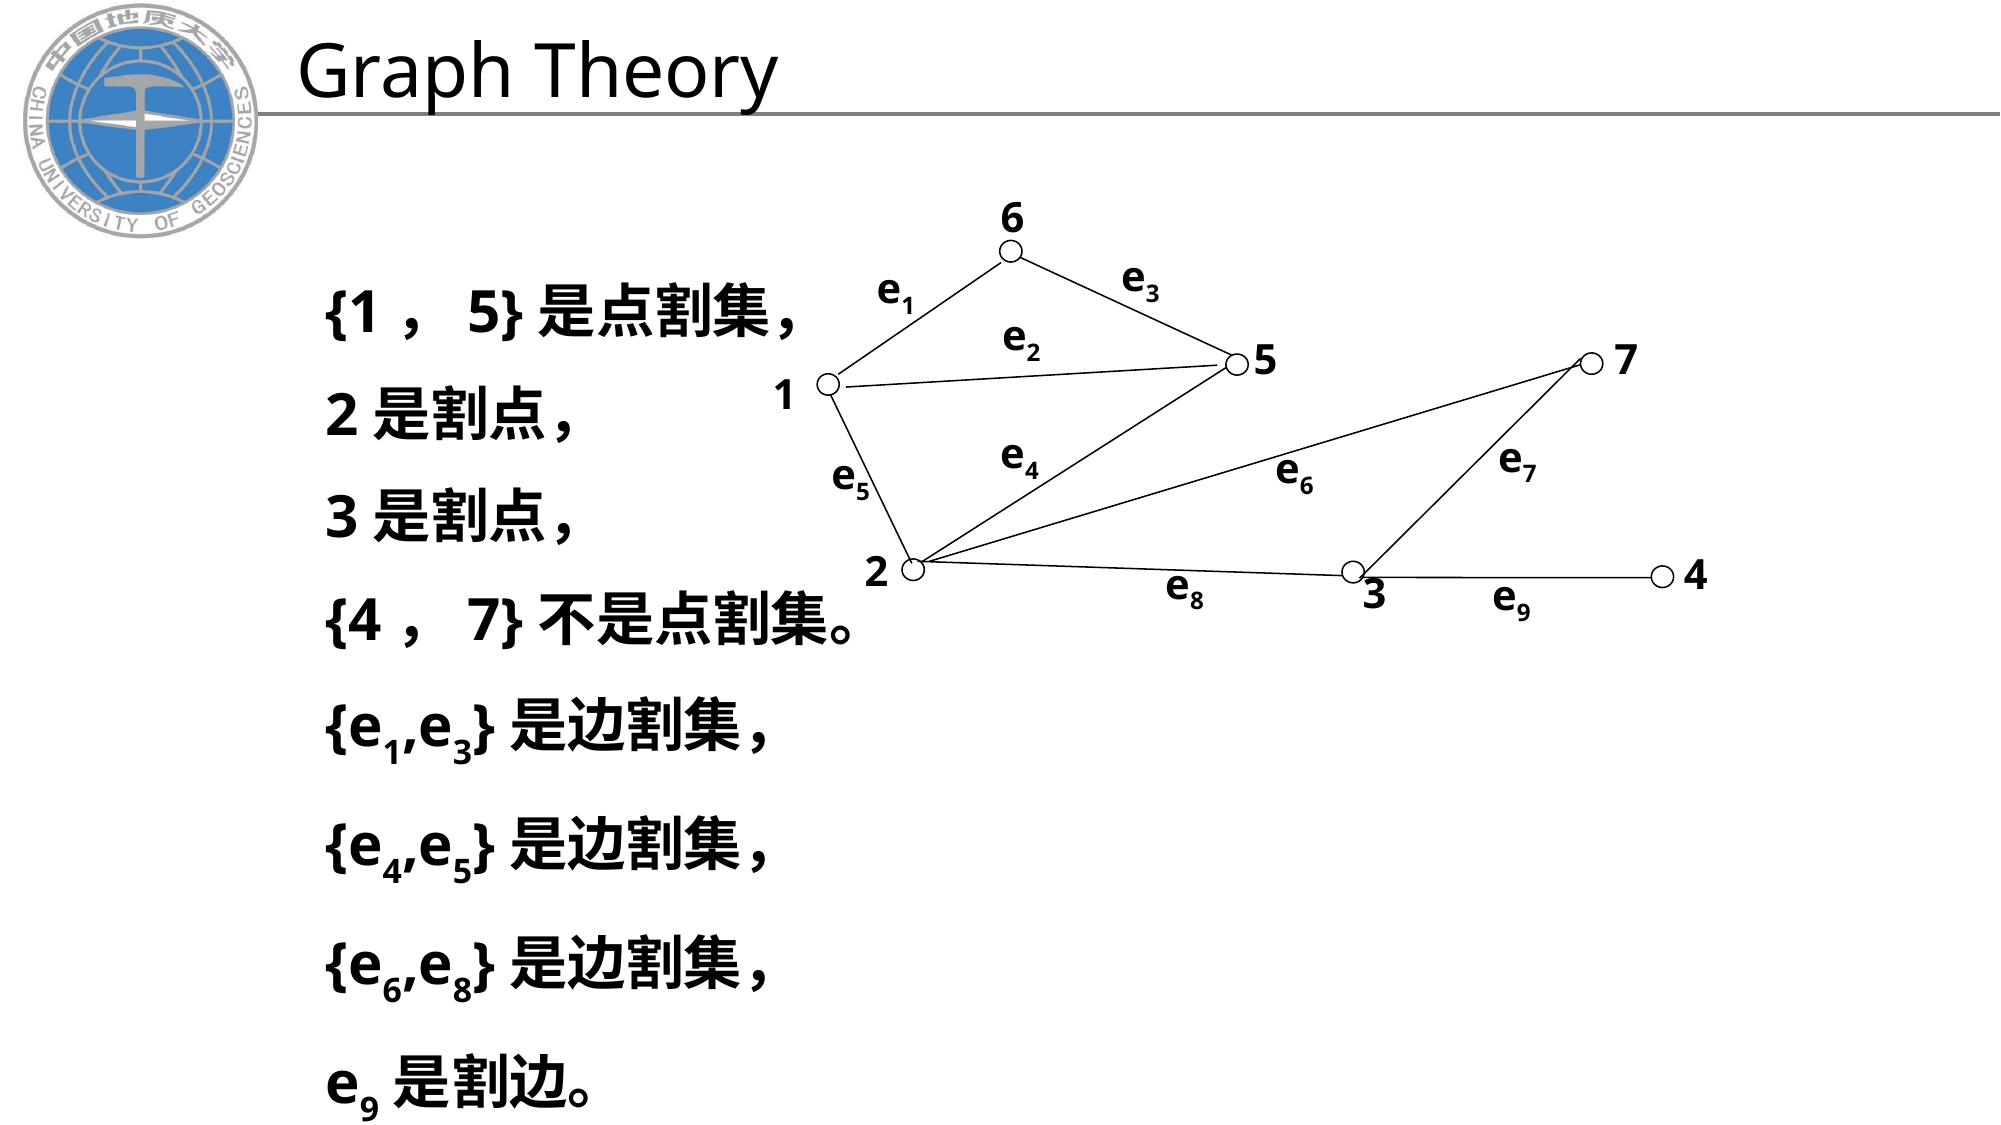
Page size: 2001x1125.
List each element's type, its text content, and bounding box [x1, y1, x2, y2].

text_box {1，5}是点割集， 2是割点， 3是割点， {4，7}不是点割集。 {e1,e3}是边割集， {e4,e5}是边割集， {e6,e8}是边割集， e9是割边。 [310, 245, 1031, 1125]
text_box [772, 191, 1729, 643]
text_box Graph Theory [281, 15, 1575, 120]
picture [21, 3, 258, 239]
